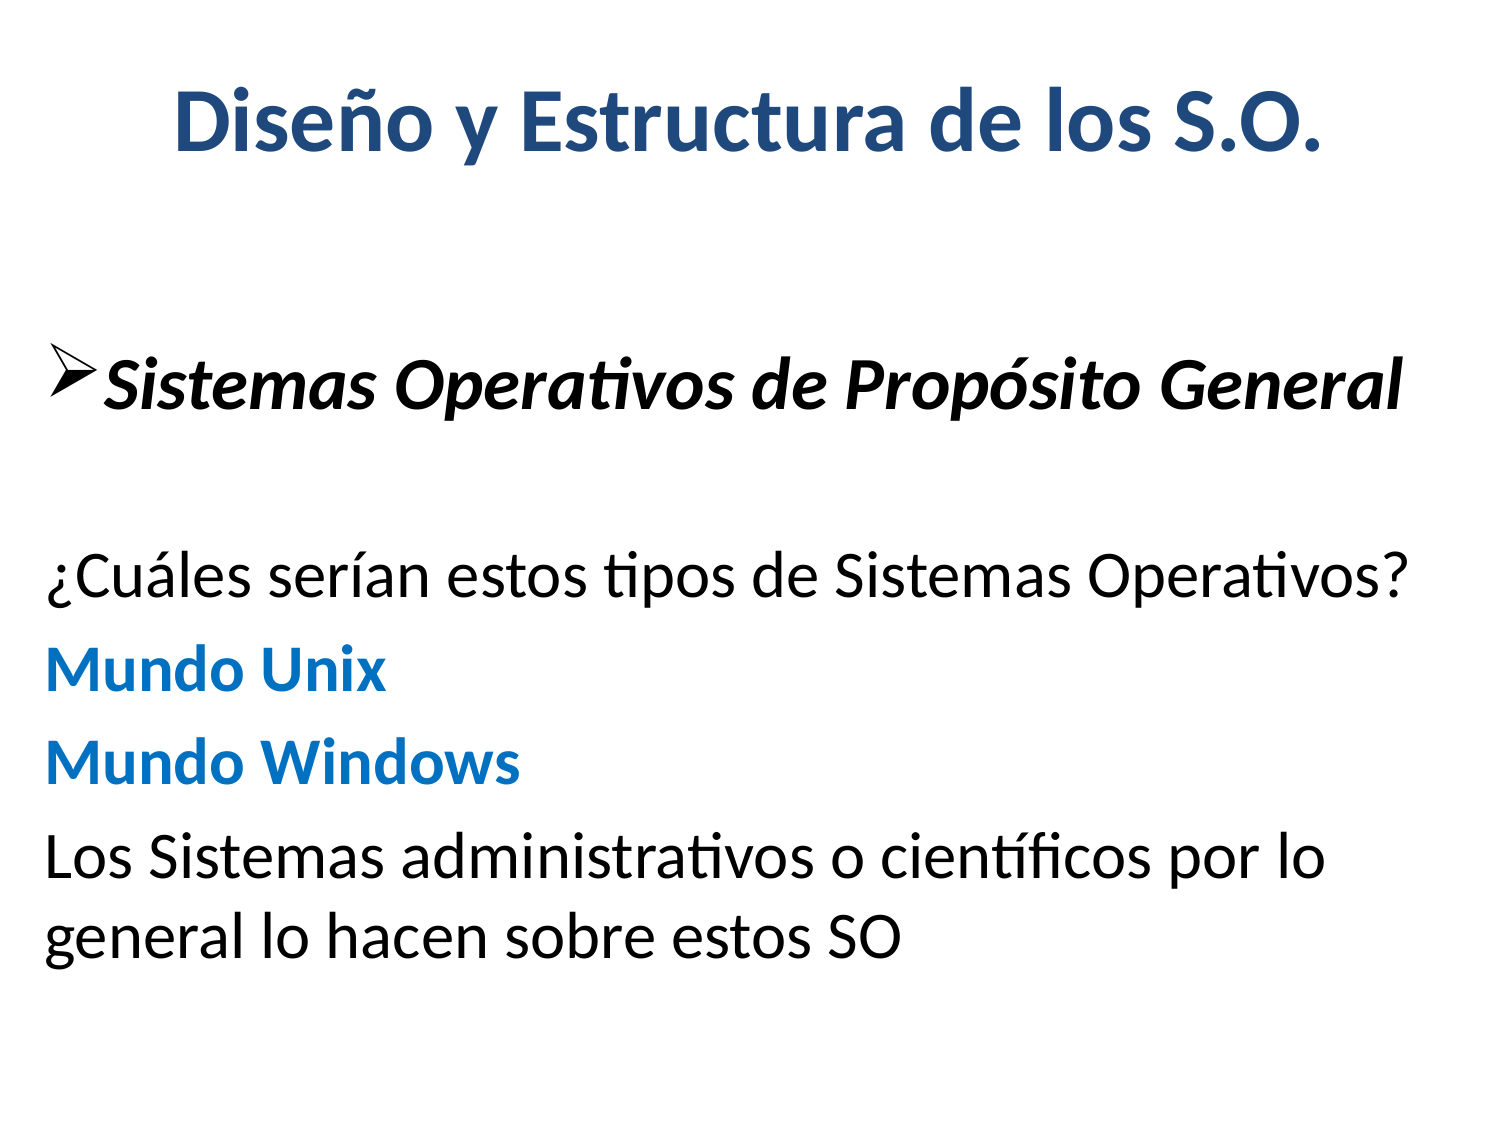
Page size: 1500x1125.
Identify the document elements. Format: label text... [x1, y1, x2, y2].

list Sistemas Operativos de Propósito General ¿Cuáles serían estos tipos de Sistemas Operativos? Mundo Unix Mundo Windows Los Sistemas administrativos o científicos por lo general lo hacen sobre estos SO [29, 231, 1483, 1094]
title Diseño y Estructura de los S.O. [75, 45, 1425, 185]
